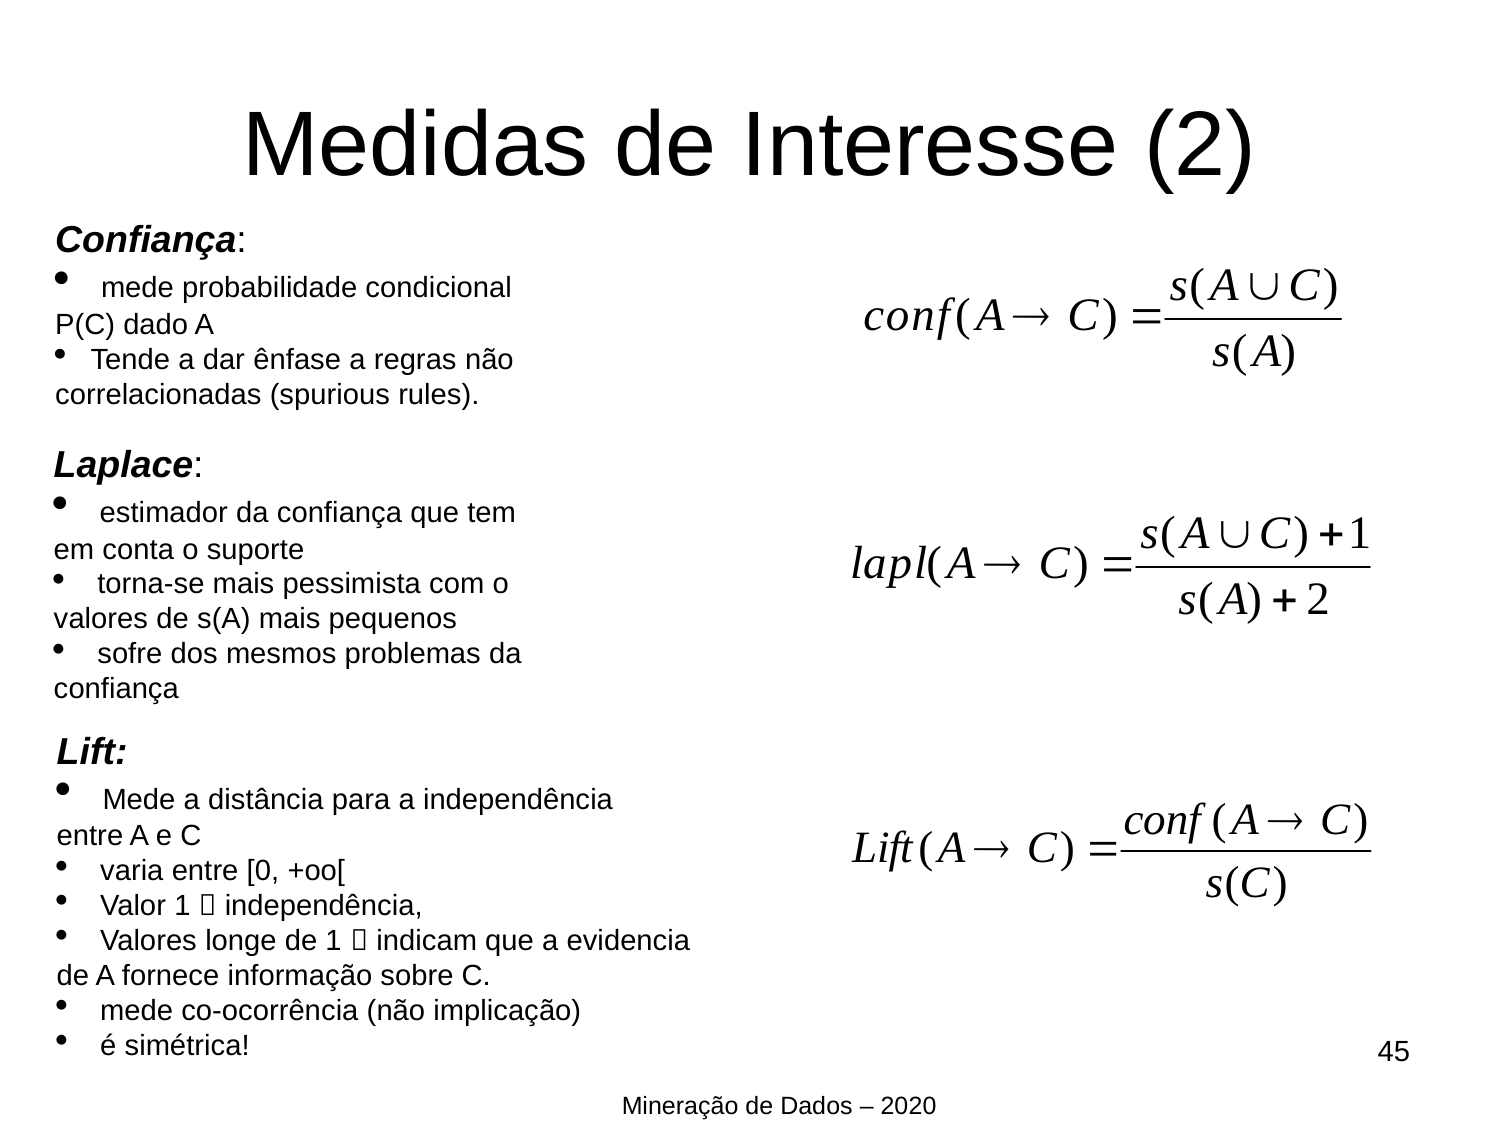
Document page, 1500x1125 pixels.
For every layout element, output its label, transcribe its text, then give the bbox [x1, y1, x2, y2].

text_box Laplace: estimador da confiança que tem em conta o suporte torna-se mais pessimista com o valores de s(A) mais pequenos sofre dos mesmos problemas da confiança [38, 432, 546, 713]
picture [843, 501, 1382, 638]
picture [855, 253, 1353, 390]
picture [843, 791, 1382, 915]
text_box Mineração de Dados – 2020 [360, 1082, 1199, 1117]
text_box Lift: Mede a distância para a independência entre A e C varia entre [0, +oo[ Valor 1  independência, Valores longe de 1  indicam que a evidencia de A fornece informação sobre C. mede co-ocorrência (não implicação) é simétrica! [41, 719, 706, 1069]
text_box Medidas de Interesse (2) [75, 45, 1425, 233]
text_box <number> [1074, 1024, 1425, 1103]
text_box Confiança: mede probabilidade condicional P(C) dado A Tende a dar ênfase a regras não correlacionadas (spurious rules). [40, 207, 530, 418]
